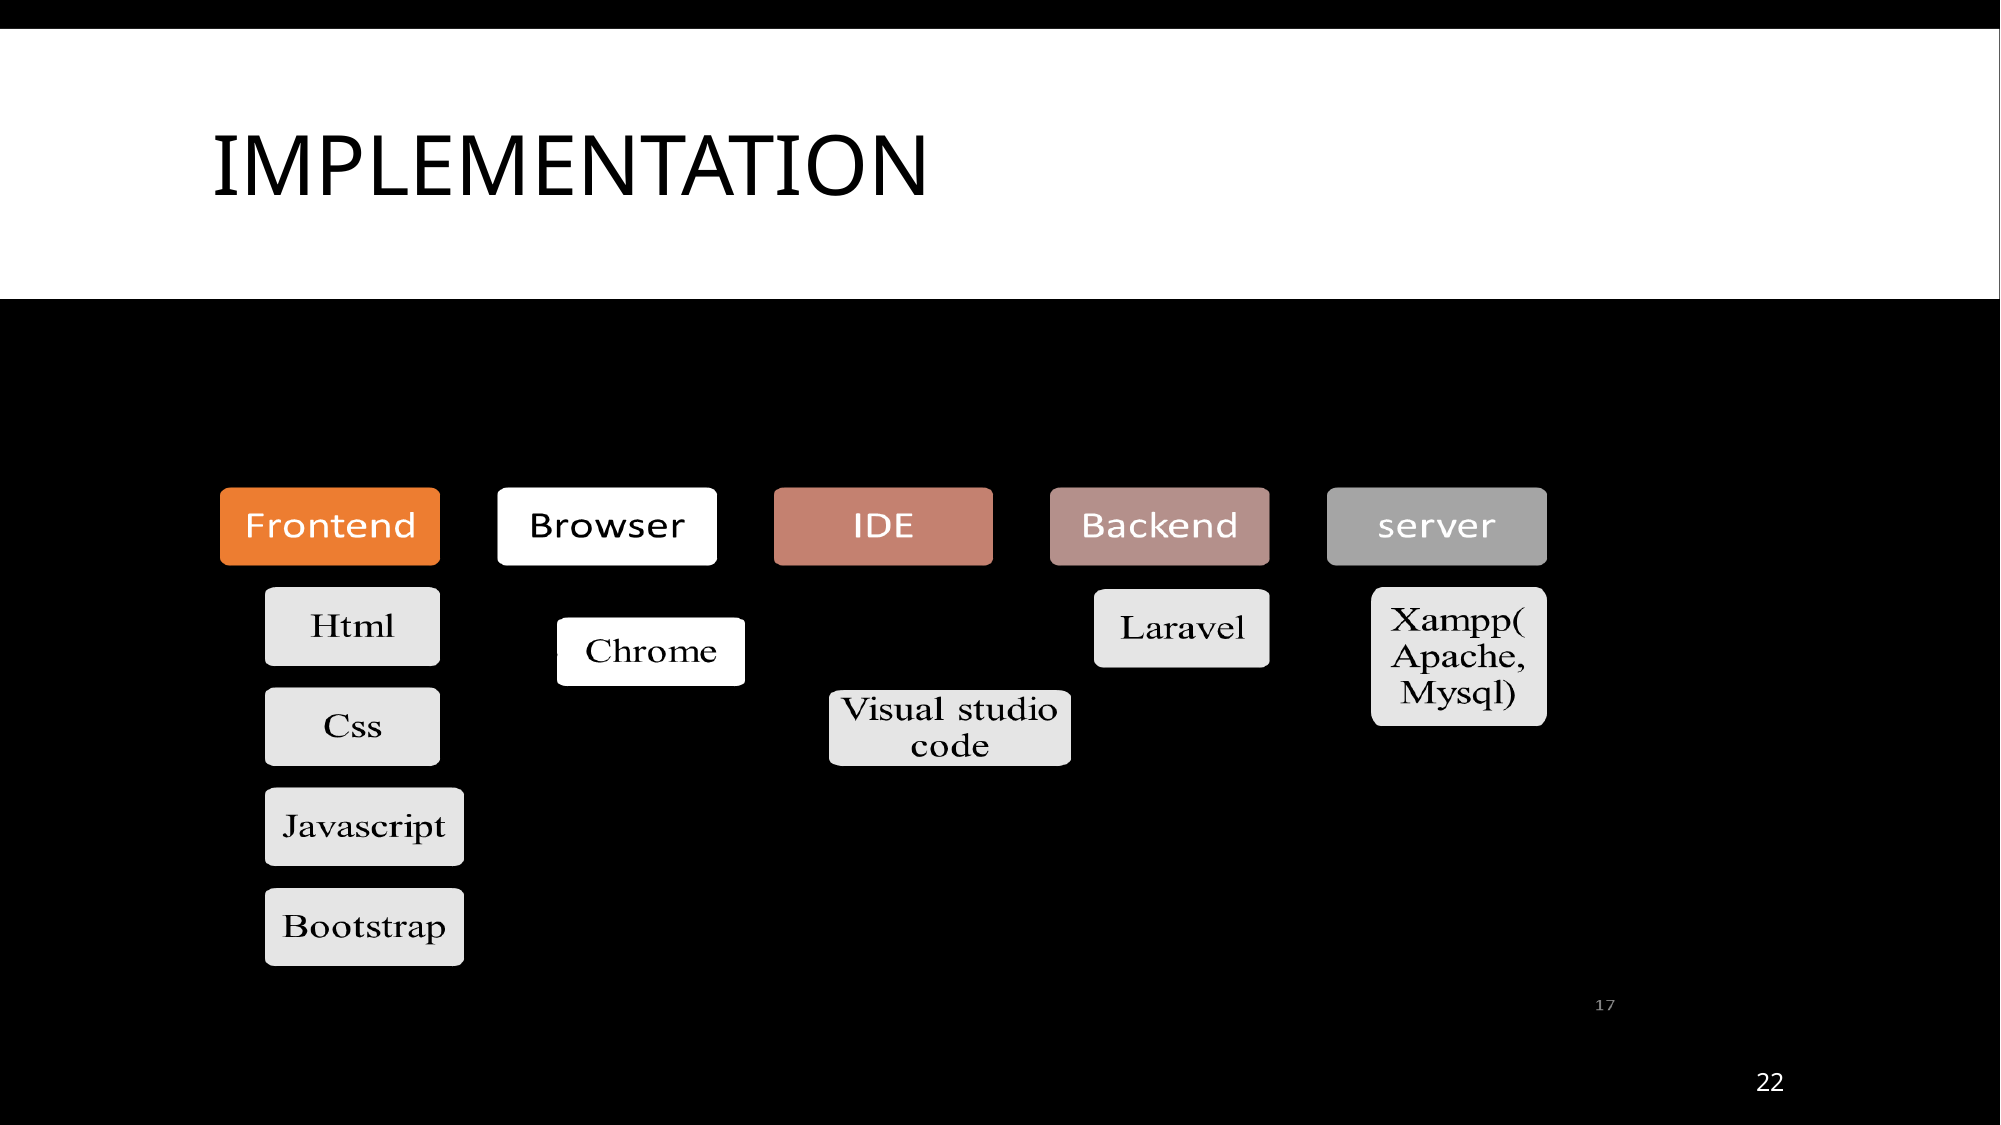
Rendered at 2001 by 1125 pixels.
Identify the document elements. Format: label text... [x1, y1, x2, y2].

slide_number 22 [1748, 1053, 1904, 1114]
title Implementation [197, 46, 1803, 295]
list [153, 322, 1628, 1026]
